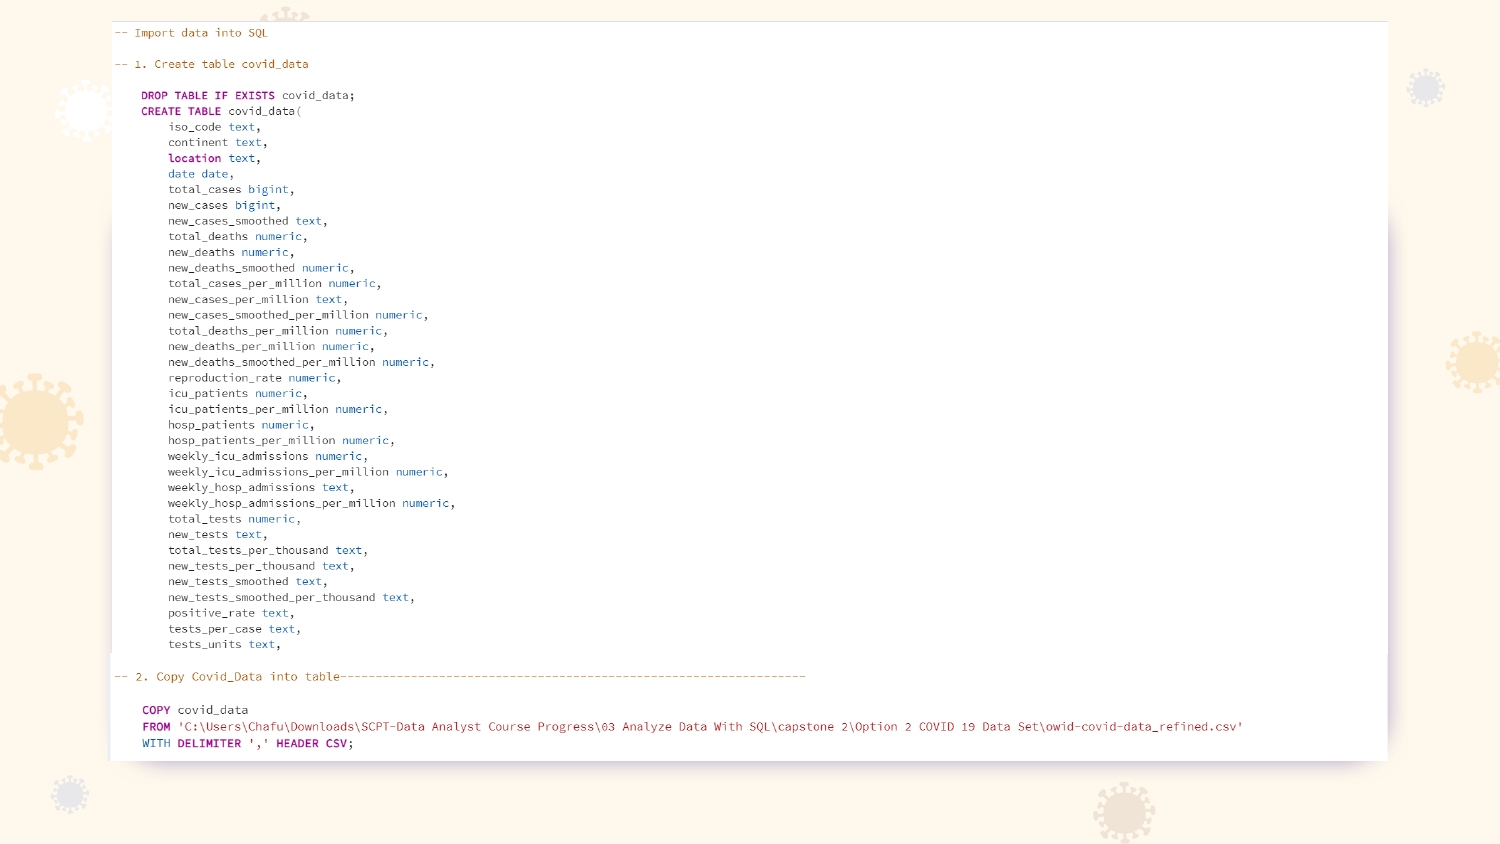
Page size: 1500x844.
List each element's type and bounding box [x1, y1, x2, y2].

picture [107, 21, 1389, 761]
